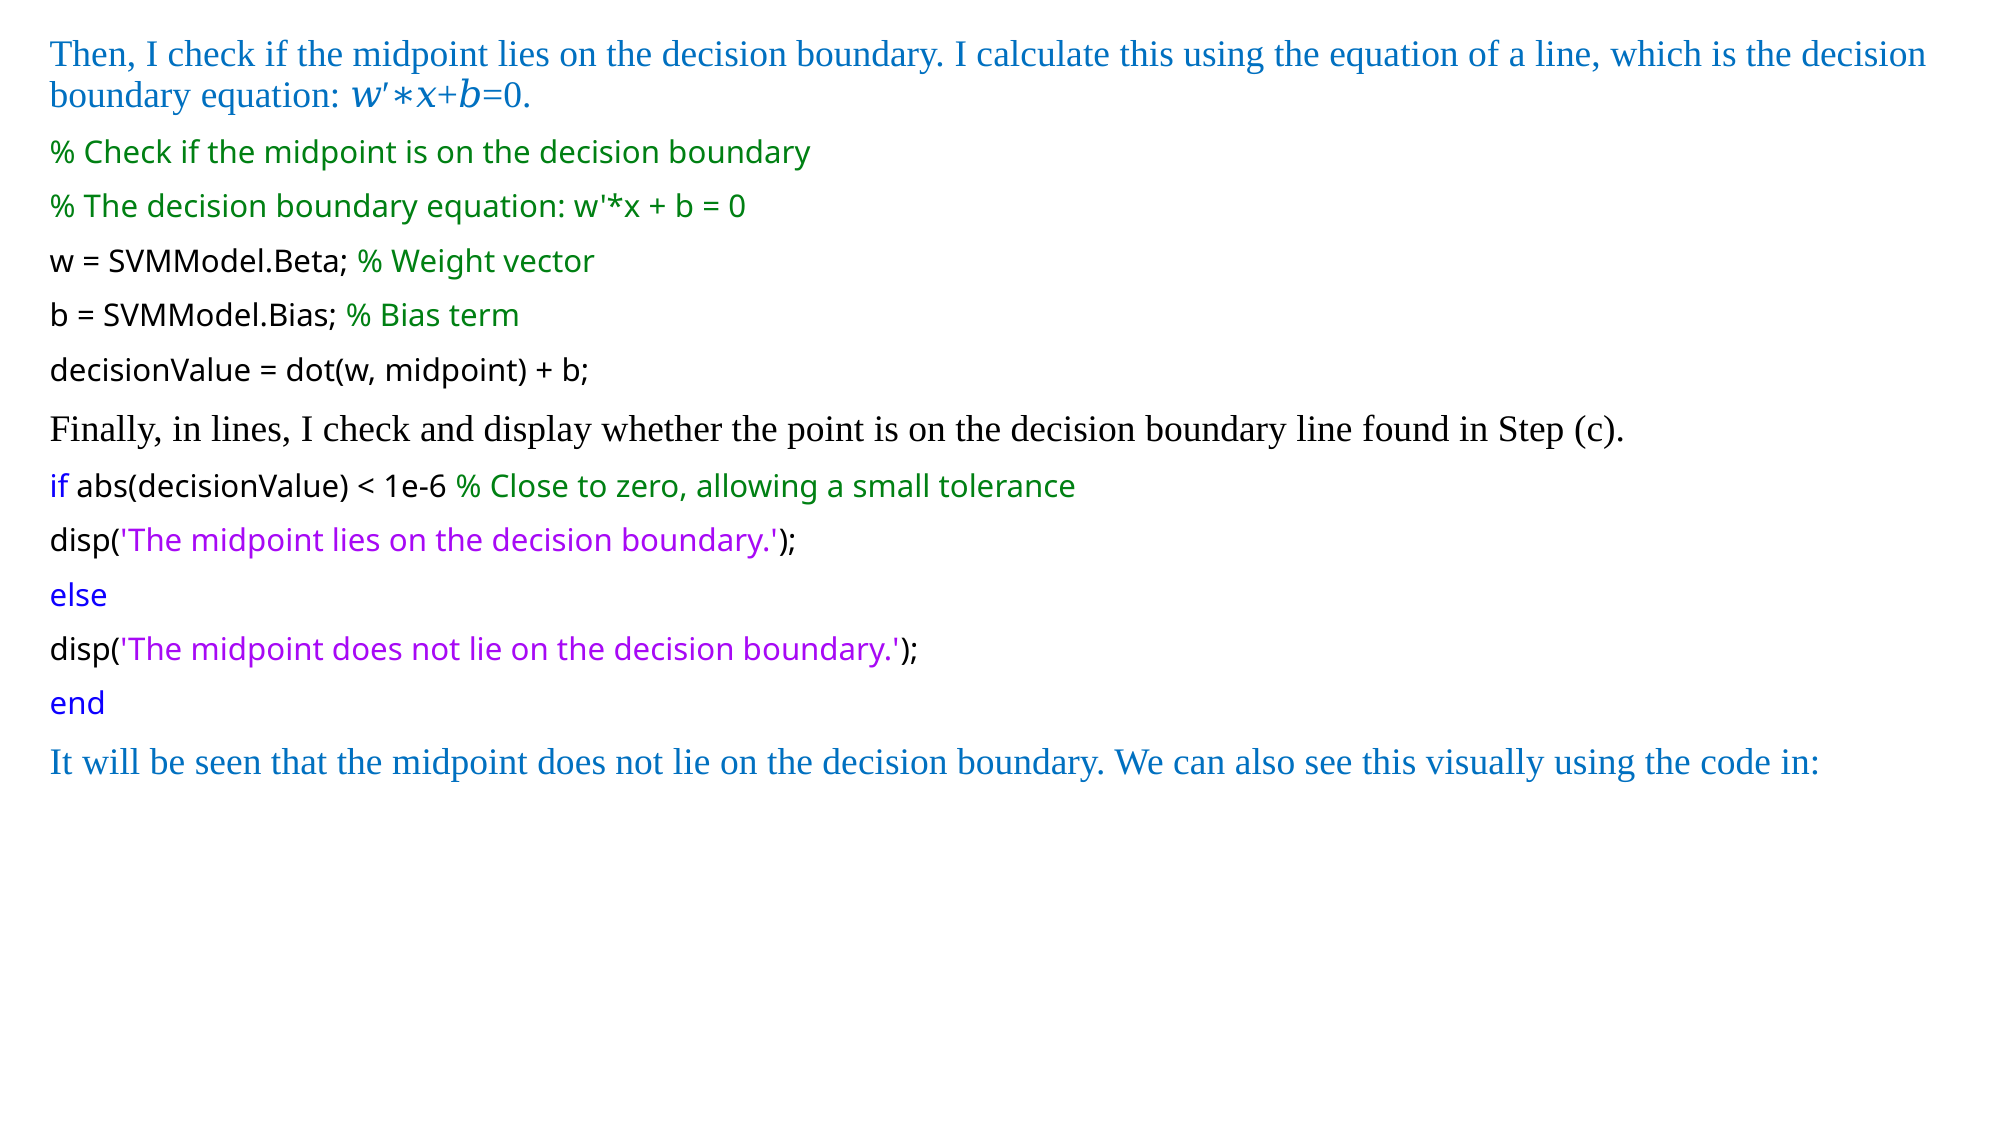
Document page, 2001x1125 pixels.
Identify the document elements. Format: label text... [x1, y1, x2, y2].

list Then, I check if the midpoint lies on the decision boundary. I calculate this using the equation of a line, which is the decision boundary equation: 𝑤′∗𝑥+𝑏=0. % Check if the midpoint is on the decision boundary % The decision boundary equation: w'*x + b = 0 w = SVMModel.Beta; % Weight vector b = SVMModel.Bias; % Bias term decisionValue = dot(w, midpoint) + b; Finally, in lines, I check and display whether the point is on the decision boundary line found in Step (c). if abs(decisionValue) < 1e-6 % Close to zero, allowing a small tolerance disp('The midpoint lies on the decision boundary.'); else disp('The midpoint does not lie on the decision boundary.'); end It will be seen that the midpoint does not lie on the decision boundary. We can also see this visually using the code in: [34, 26, 1974, 1100]
